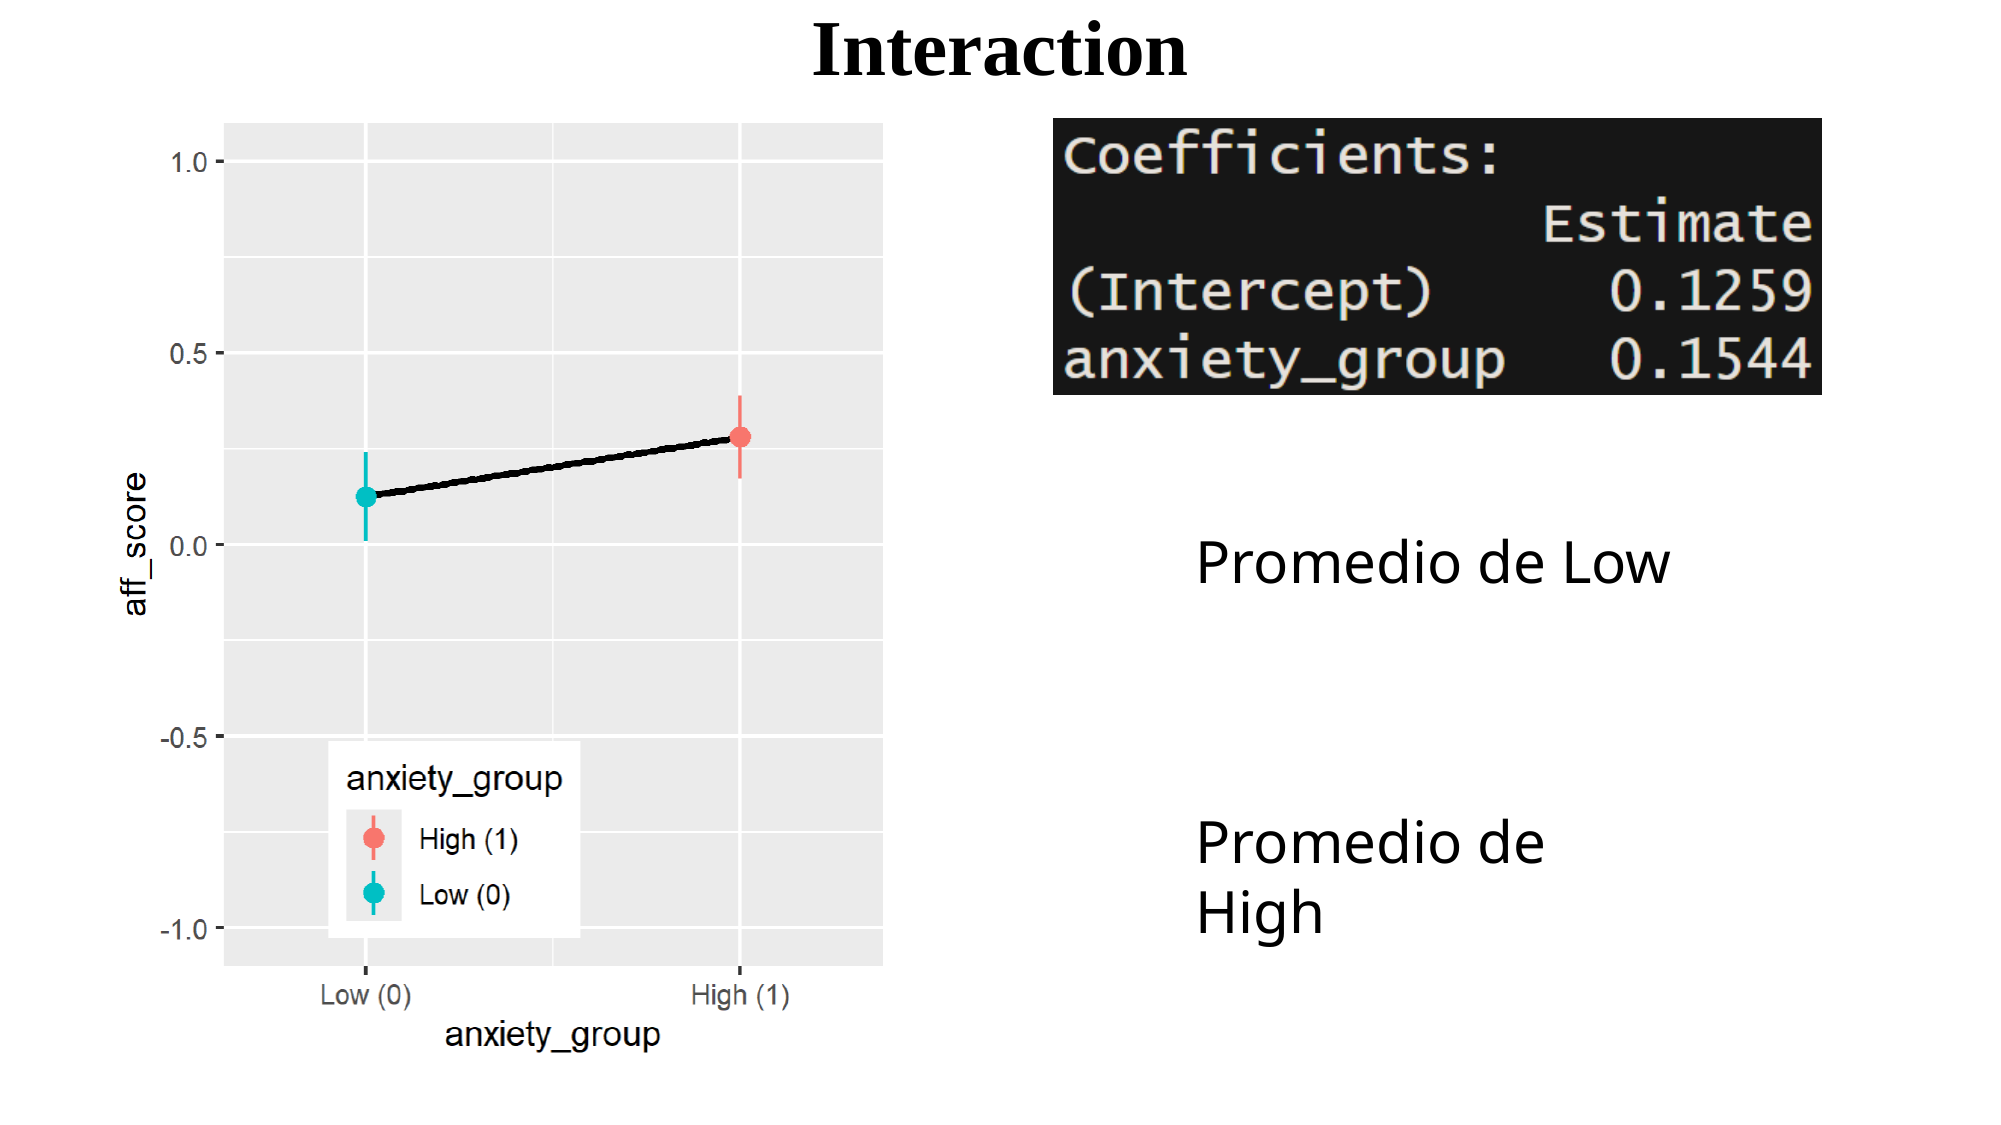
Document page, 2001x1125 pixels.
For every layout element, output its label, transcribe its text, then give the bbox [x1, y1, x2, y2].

picture [110, 111, 890, 1058]
picture [1053, 117, 1823, 395]
text_box Interaction [0, 0, 2000, 101]
